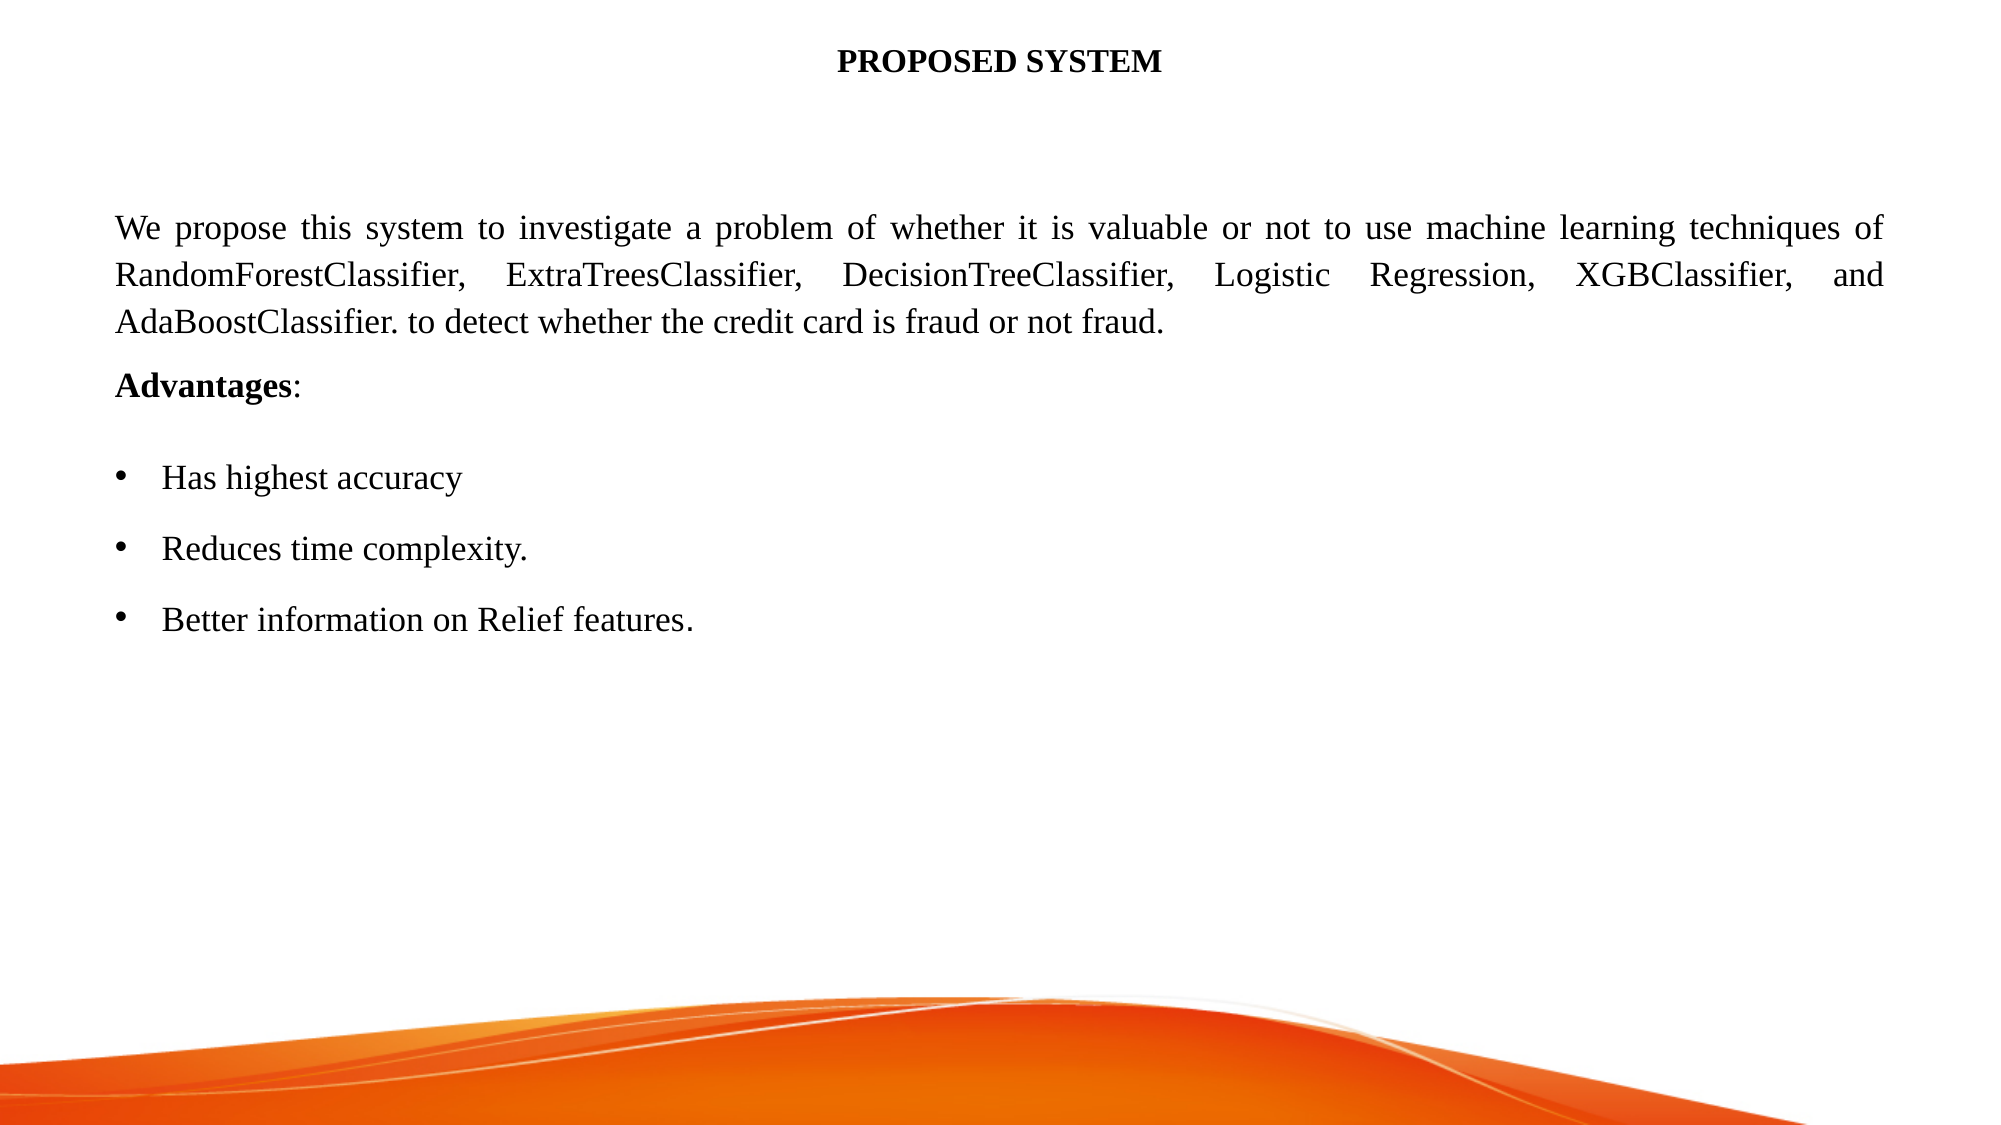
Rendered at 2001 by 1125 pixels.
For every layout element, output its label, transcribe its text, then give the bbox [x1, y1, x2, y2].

picture [0, 0, 2000, 1125]
title PROPOSED SYSTEM [99, 30, 1901, 127]
list We propose this system to investigate a problem of whether it is valuable or not to use machine learning techniques of RandomForestClassifier, ExtraTreesClassifier, DecisionTreeClassifier, Logistic Regression, XGBClassifier, and AdaBoostClassifier. to detect whether the credit card is fraud or not fraud. Advantages: Has highest accuracy Reduces time complexity. Better information on Relief features. [99, 192, 1901, 1006]
